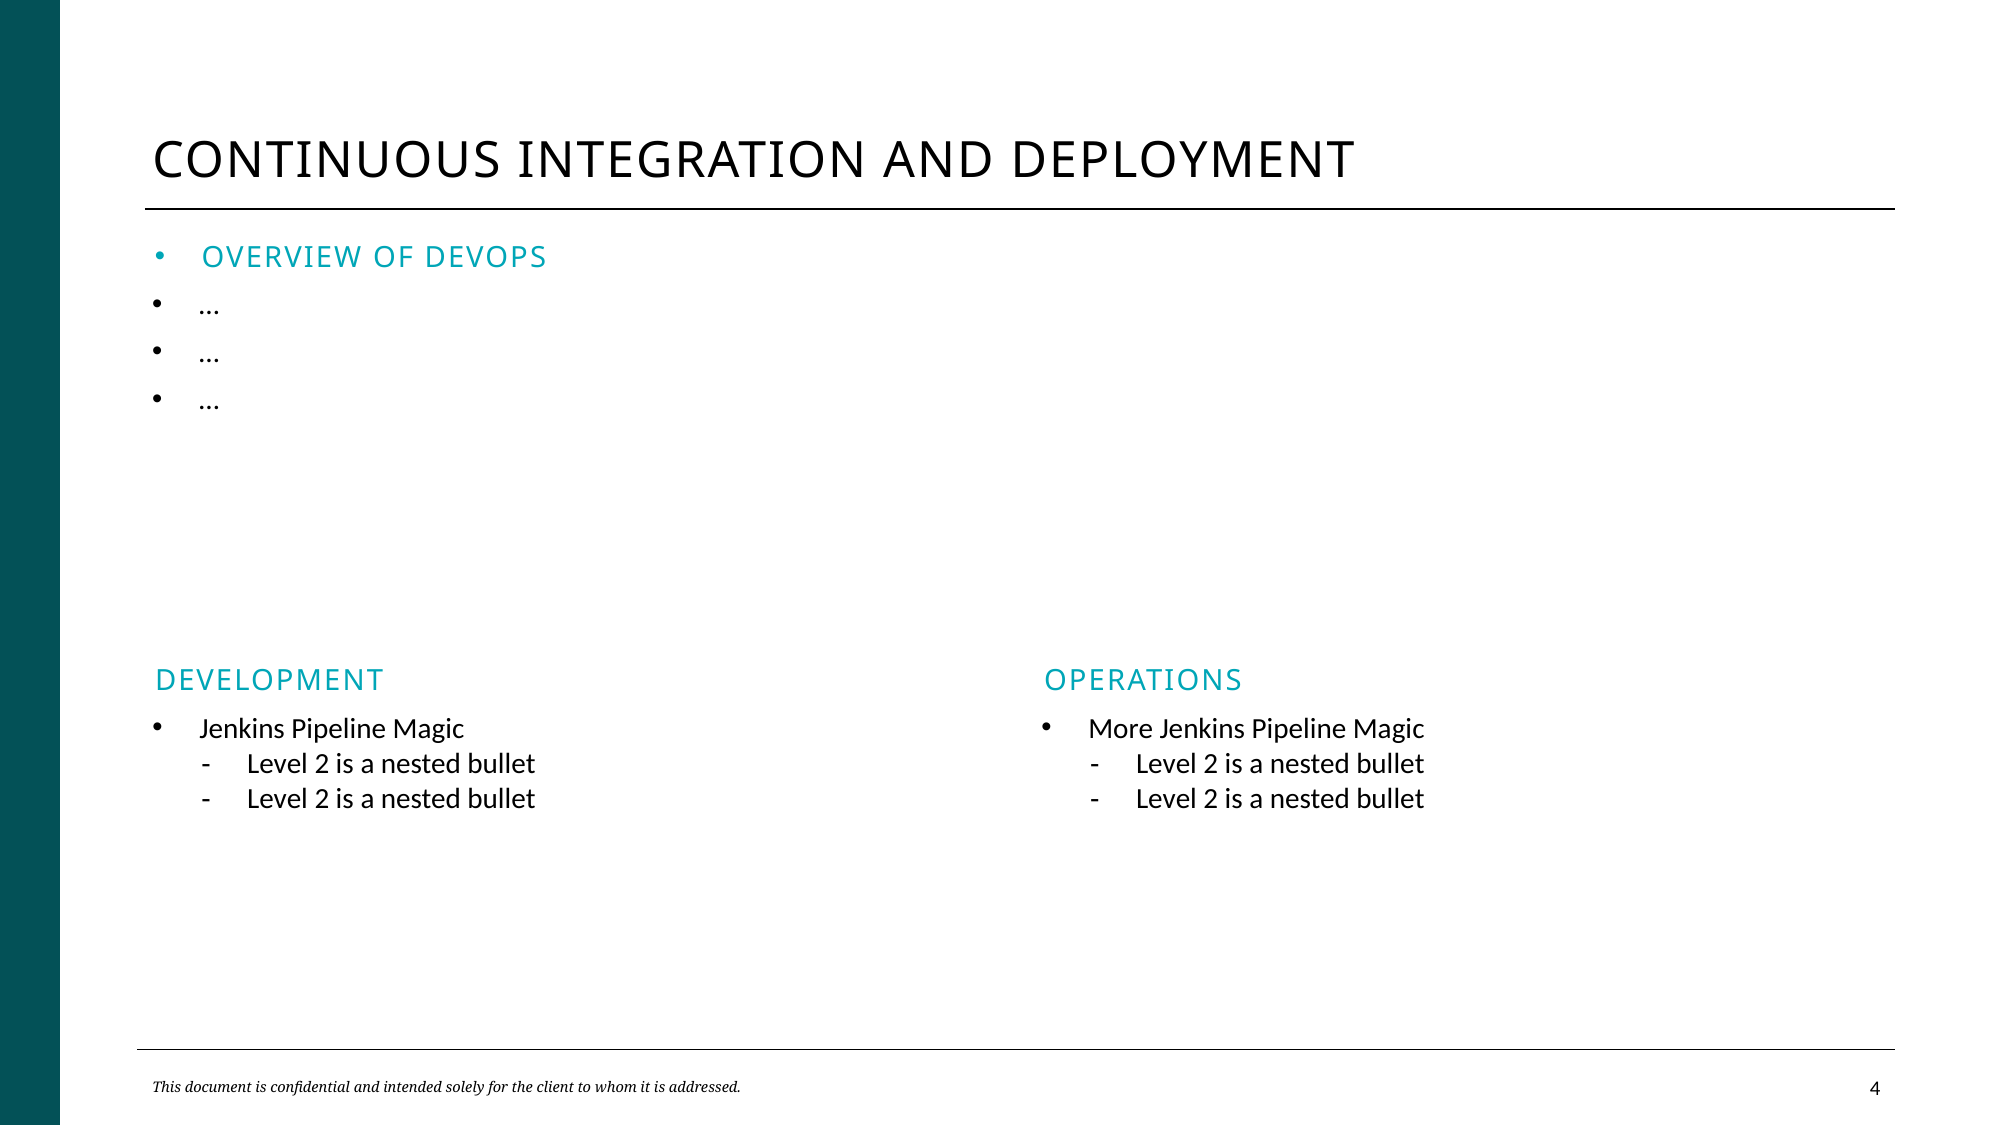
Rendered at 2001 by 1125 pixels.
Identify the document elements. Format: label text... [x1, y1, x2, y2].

list Development Jenkins Pipeline Magic Level 2 is a nested bullet Level 2 is a nested bullet [137, 654, 1007, 1019]
list Operations More Jenkins Pipeline Magic Level 2 is a nested bullet Level 2 is a nested bullet [1026, 654, 1896, 1019]
slide_number 3 [1820, 1050, 1896, 1125]
text_box Overview of DevOps … … … [137, 230, 1896, 654]
footer This document is confidential and intended solely for the client to whom it is addressed. [137, 1049, 1820, 1125]
title Continuous integration and deployment [137, 34, 1896, 196]
